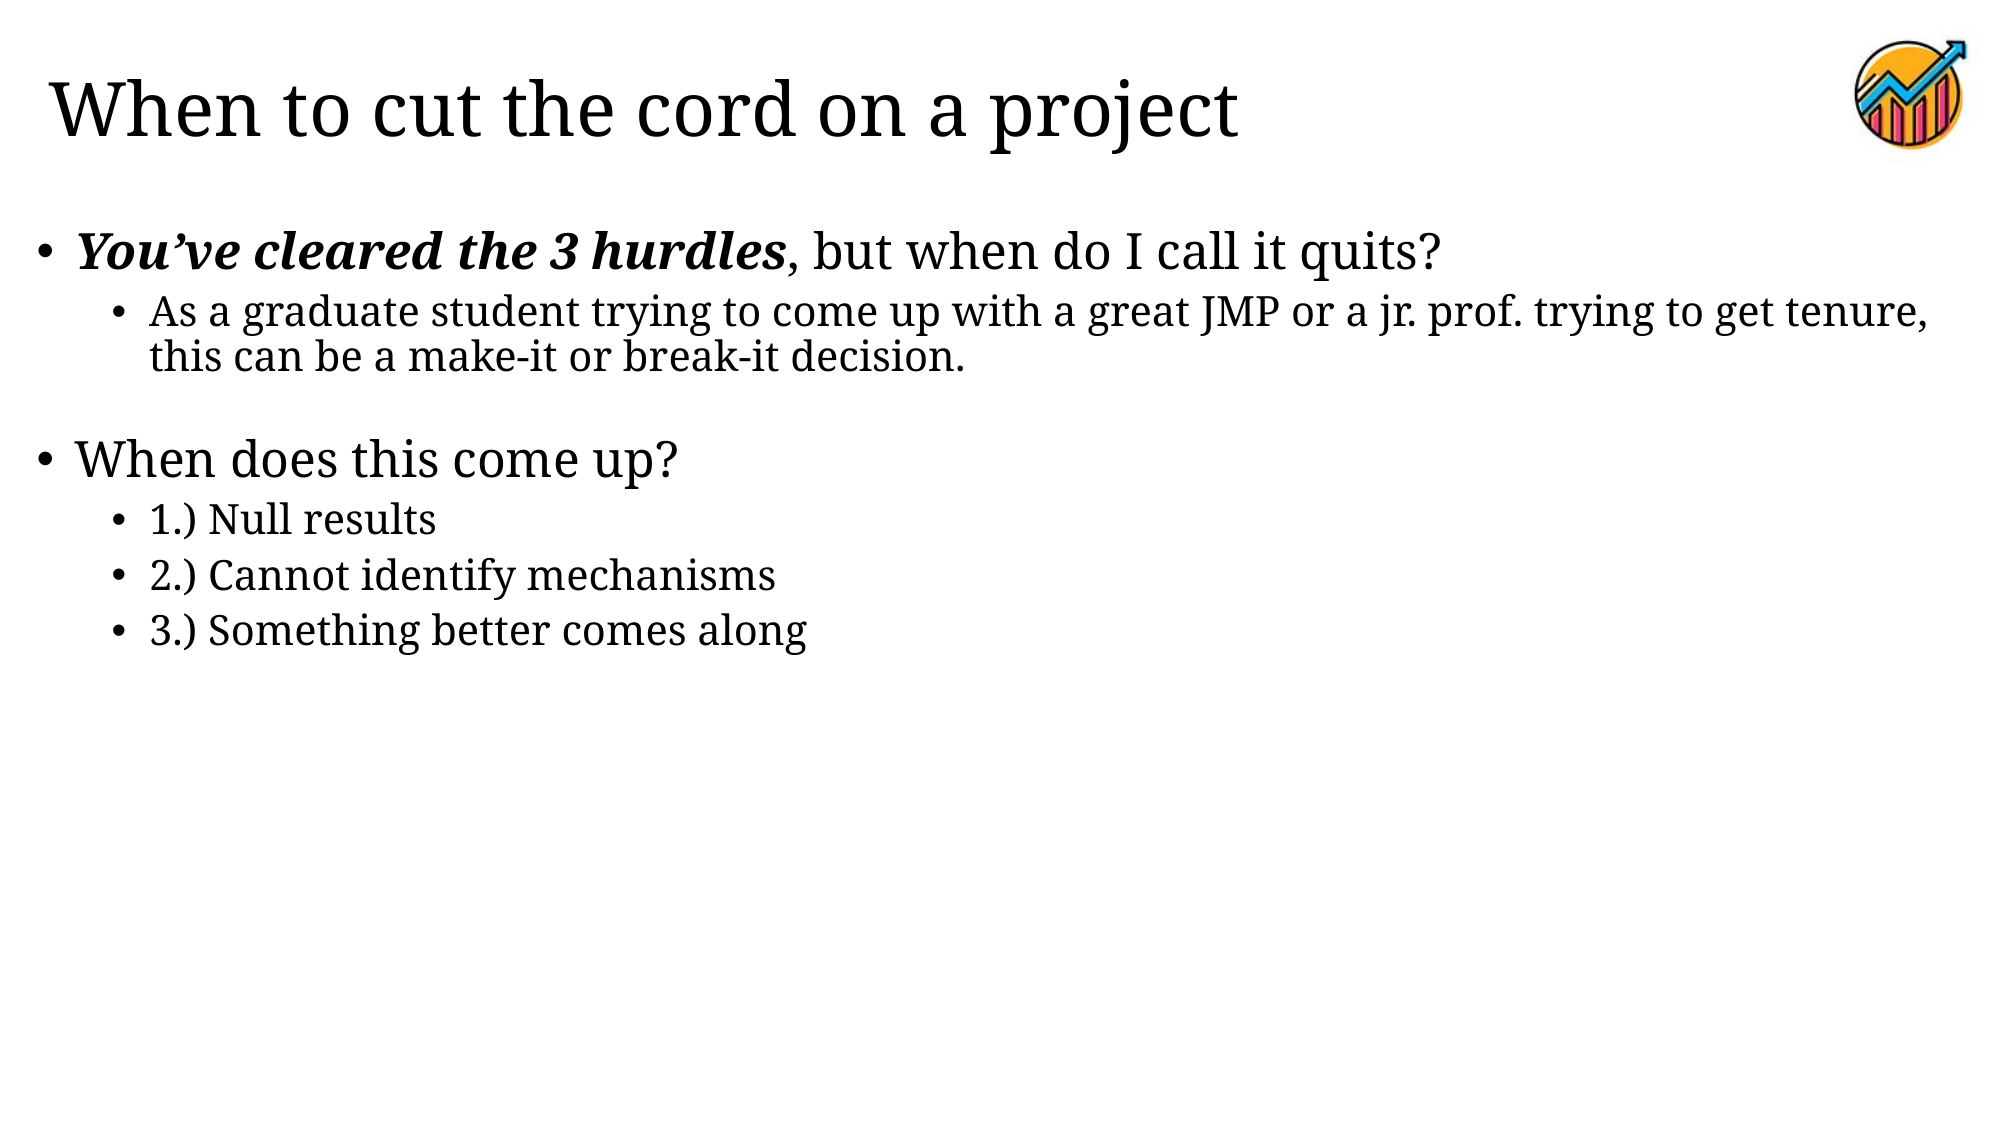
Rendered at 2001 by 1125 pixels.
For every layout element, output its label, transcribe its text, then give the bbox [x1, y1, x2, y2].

list You’ve cleared the 3 hurdles, but when do I call it quits? As a graduate student trying to come up with a great JMP or a jr. prof. trying to get tenure, this can be a make-it or break-it decision. When does this come up? 1.) Null results 2.) Cannot identify mechanisms 3.) Something better comes along [21, 218, 1979, 1014]
title When to cut the cord on a project [33, 39, 1759, 185]
picture [1820, 5, 2000, 185]
